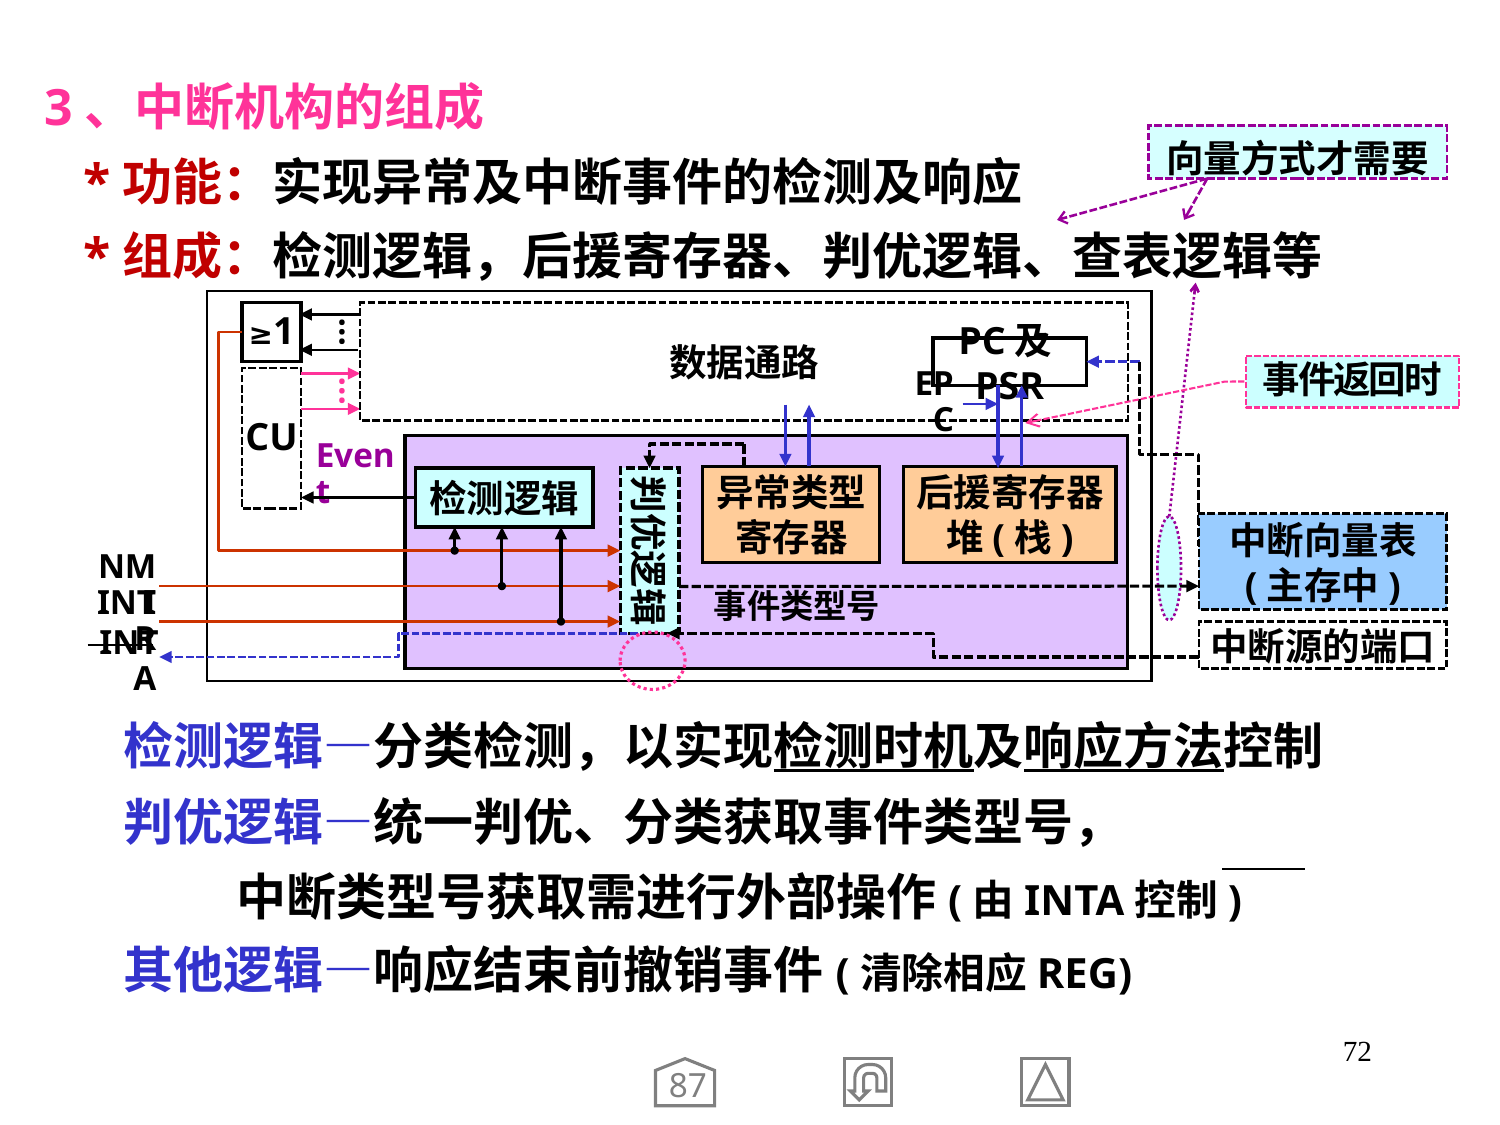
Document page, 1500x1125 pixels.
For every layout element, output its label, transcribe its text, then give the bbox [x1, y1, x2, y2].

text_box [1021, 1058, 1069, 1106]
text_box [655, 1058, 715, 1106]
text_box 检测逻辑—分类检测，以实现检测时机及响应方法控制 [29, 692, 1471, 767]
slide_number 72 [1074, 1024, 1388, 1101]
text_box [1056, 125, 1448, 221]
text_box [1157, 282, 1196, 289]
text_box 3、中断机构的组成 *功能：实现异常及中断事件的检测及响应 [29, 53, 1471, 202]
text_box 事件返回时 [1451, 355, 1459, 408]
text_box 其他逻辑—响应结束前撤销事件(清除相应REG) [29, 941, 1471, 1007]
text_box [76, 290, 1448, 681]
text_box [29, 767, 1471, 935]
text_box *组成：检测逻辑，后援寄存器、判优逻辑、查表逻辑等 [29, 202, 1471, 292]
text_box [844, 1058, 892, 1106]
